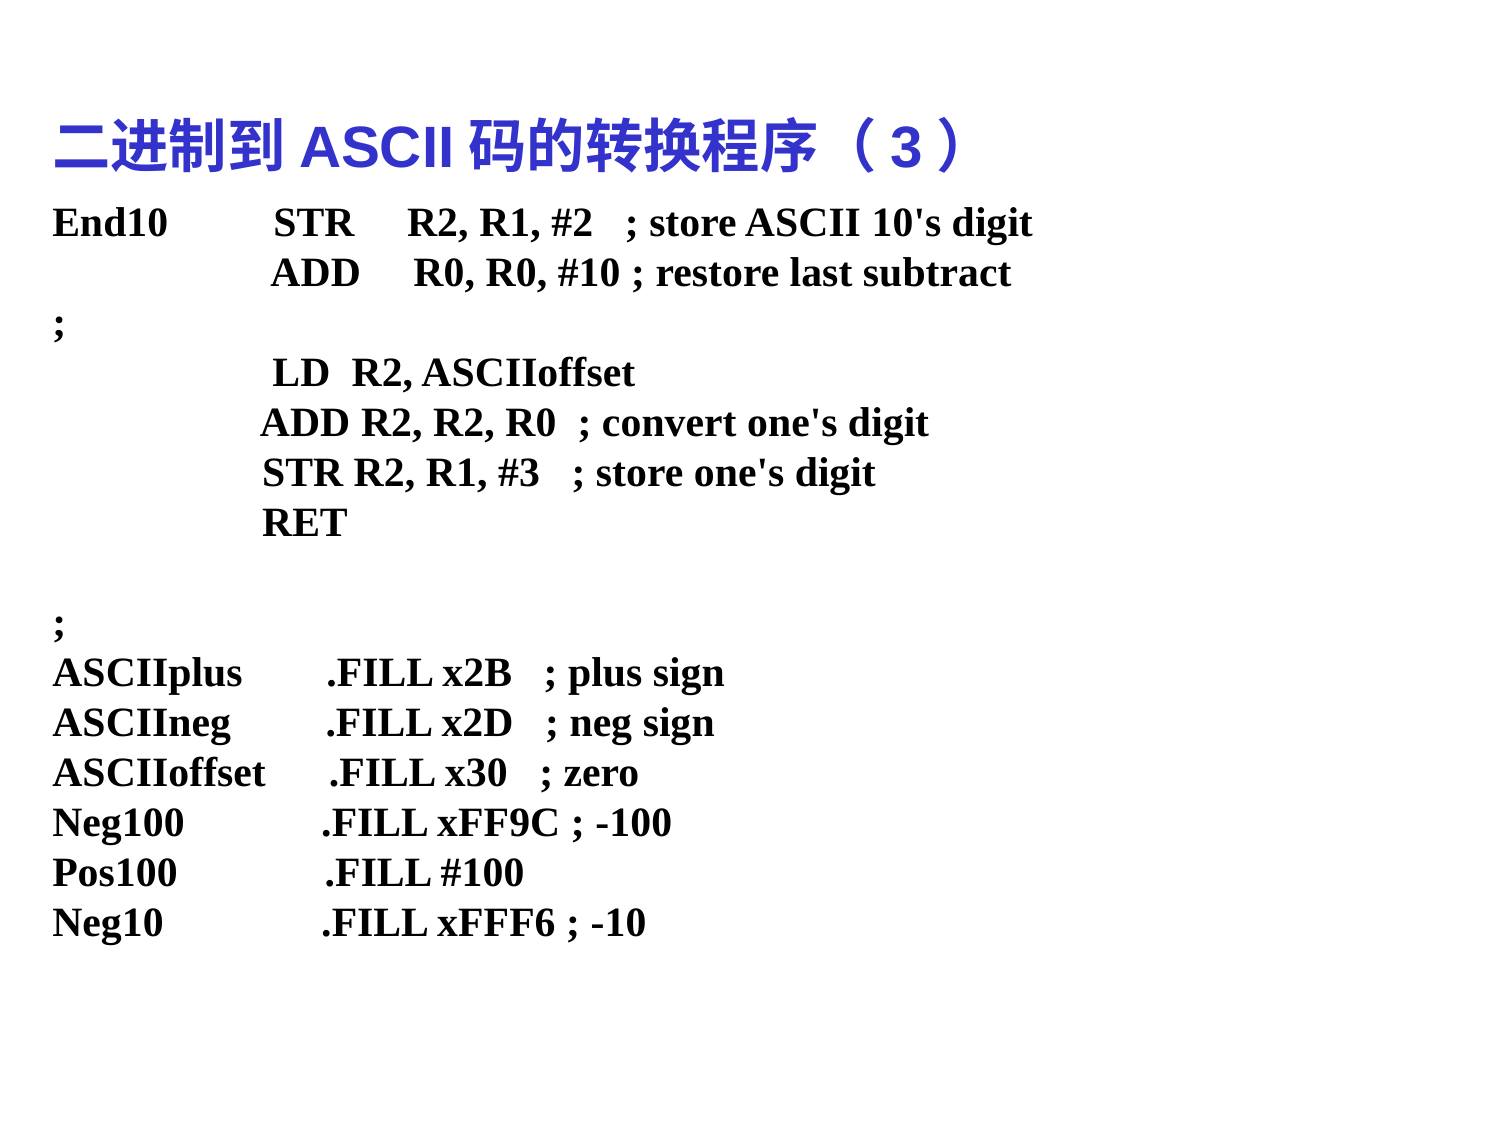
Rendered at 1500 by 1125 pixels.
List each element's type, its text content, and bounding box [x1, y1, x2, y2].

text_box End10 STR R2, R1, #2 ; store ASCII 10's digit ADD R0, R0, #10 ; restore last subtract ; LD R2, ASCIIoffset ADD R2, R2, R0 ; convert one's digit STR R2, R1, #3 ; store one's digit RET ; ASCIIplus .FILL x2B ; plus sign ASCIIneg .FILL x2D ; neg sign ASCIIoffset .FILL x30 ; zero Neg100 .FILL xFF9C ; -100 Pos100 .FILL #100 Neg10 .FILL xFFF6 ; -10 [37, 187, 1463, 1000]
title 二进制到ASCII码的转换程序（3） [37, 99, 1463, 187]
